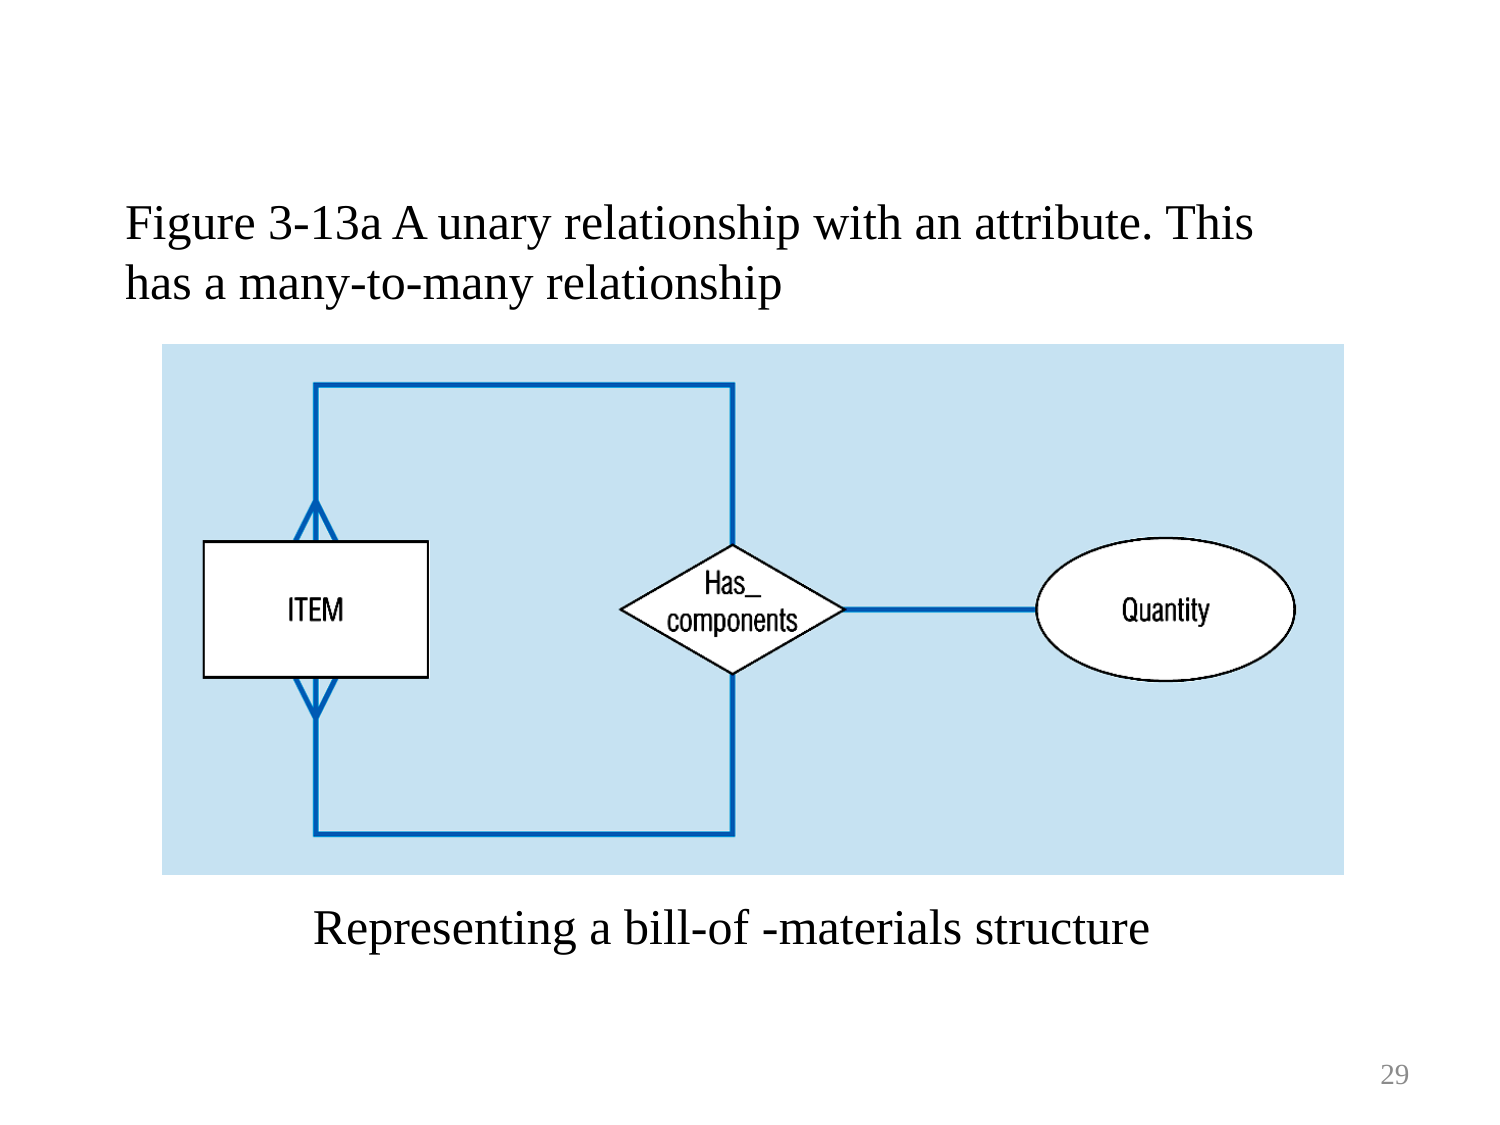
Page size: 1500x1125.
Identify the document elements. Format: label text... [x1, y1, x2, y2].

picture [162, 344, 1345, 875]
text_box Figure 3-13a A unary relationship with an attribute. This has a many-to-many relationship [110, 181, 1300, 317]
text_box Representing a bill-of -materials structure [298, 887, 1166, 962]
slide_number 29 [1074, 1042, 1425, 1103]
